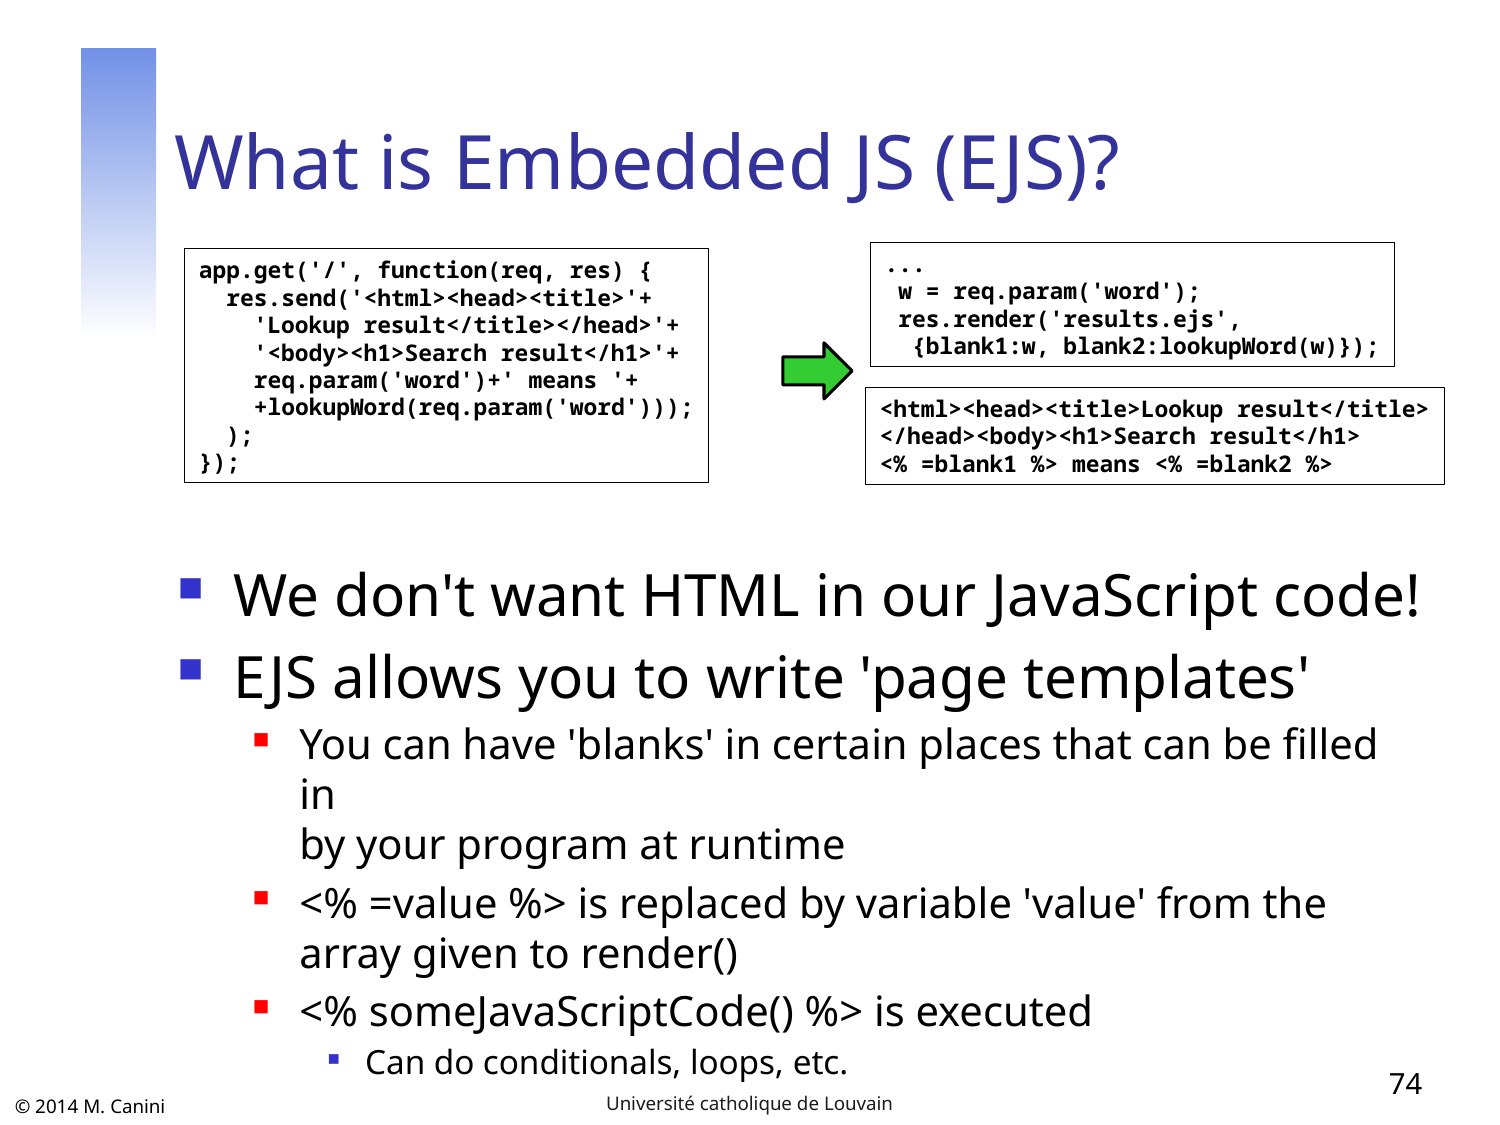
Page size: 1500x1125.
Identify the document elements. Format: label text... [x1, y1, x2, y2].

slide_number 74 [1124, 1037, 1438, 1113]
text_box [782, 342, 853, 399]
text_box <html><head><title>Lookup result</title> </head><body><h1>Search result</h1> <% =blank1 %> means <% =blank2 %> [864, 387, 1445, 485]
title What is Embedded JS (EJS)? [158, 49, 1438, 213]
footer Université catholique de Louvain [512, 1083, 987, 1125]
text_box ... w = req.param('word'); res.render('results.ejs', {blank1:w, blank2:lookupWord(w)}); [869, 241, 1395, 367]
list We don't want HTML in our JavaScript code! EJS allows you to write 'page templates' You can have 'blanks' in certain places that can be filled in by your program at runtime <% =value %> is replaced by variable 'value' from the array given to render() <% someJavaScriptCode() %> is executed Can do conditionals, loops, etc. [162, 550, 1438, 1056]
text_box app.get('/', function(req, res) { res.send('<html><head><title>'+ 'Lookup result</title></head>'+ '<body><h1>Search result</h1>'+ req.param('word')+' means '+ +lookupWord(req.param('word'))); ); }); [183, 248, 709, 483]
